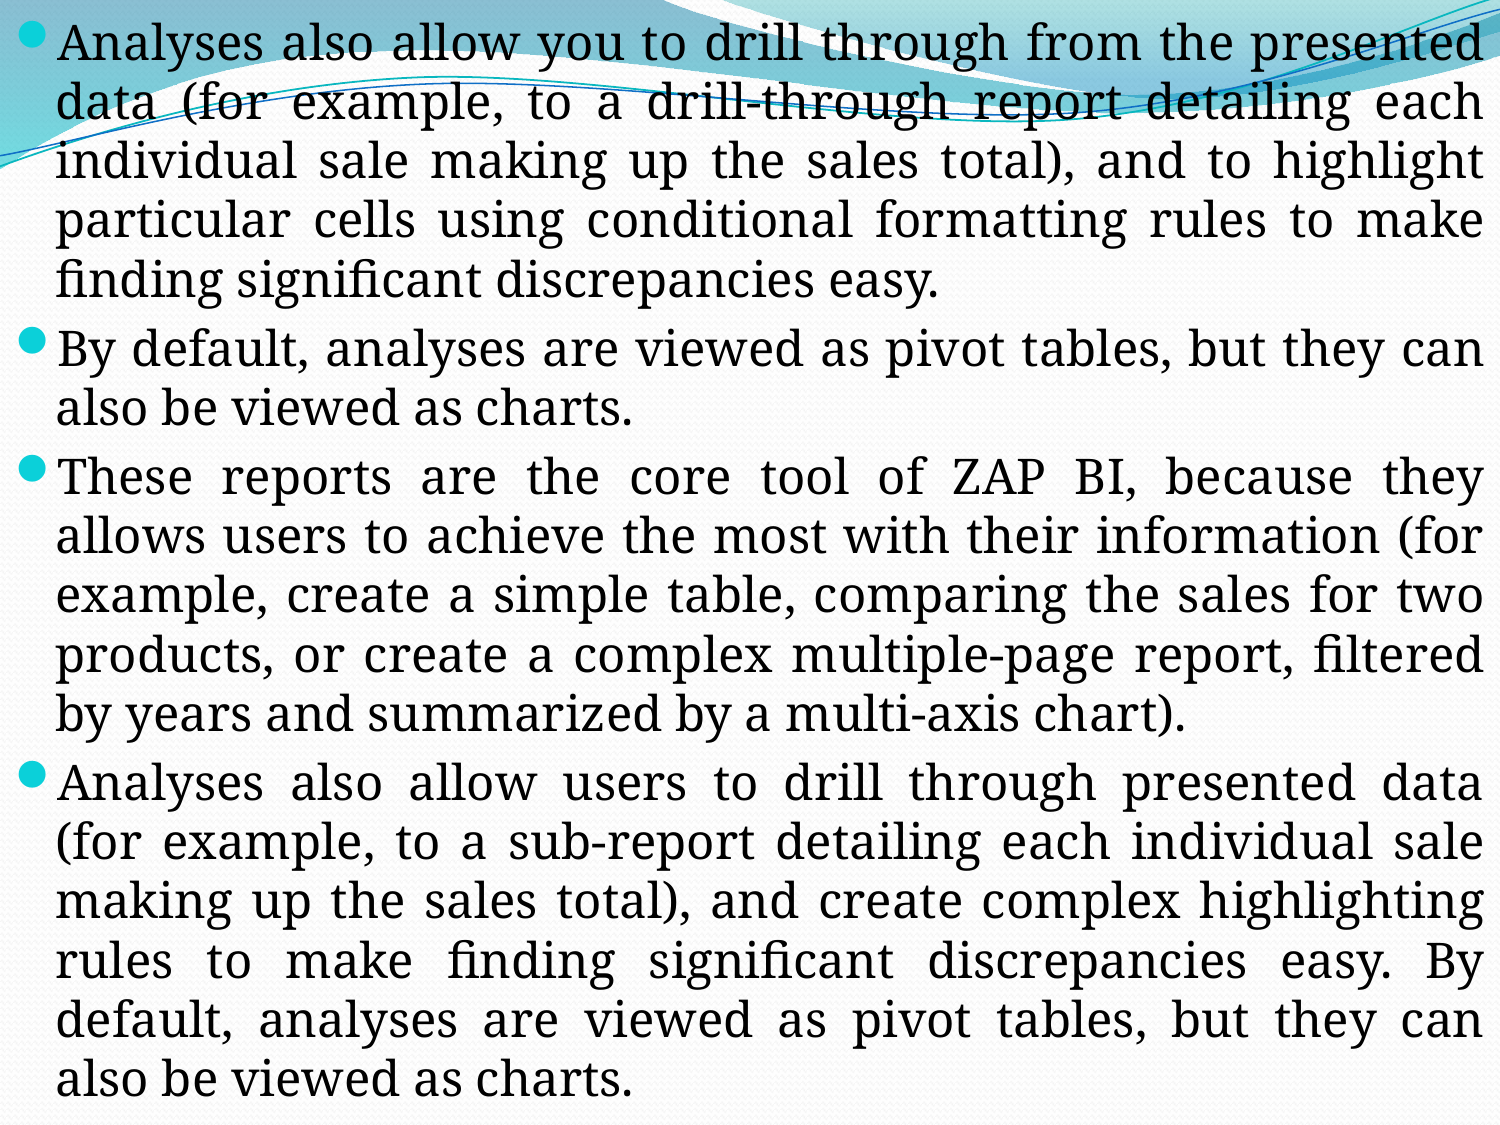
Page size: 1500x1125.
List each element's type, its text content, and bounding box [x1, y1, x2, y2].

list Analyses also allow you to drill through from the presented data (for example, to a drill-through report detailing each individual sale making up the sales total), and to highlight particular cells using conditional formatting rules to make finding significant discrepancies easy. By default, analyses are viewed as pivot tables, but they can also be viewed as charts. These reports are the core tool of ZAP BI, because they allows users to achieve the most with their information (for example, create a simple table, comparing the sales for two products, or create a complex multiple-page report, filtered by years and summarized by a multi-axis chart). Analyses also allow users to drill through presented data (for example, to a sub-report detailing each individual sale making up the sales total), and create complex highlighting rules to make finding significant discrepancies easy. By default, analyses are viewed as pivot tables, but they can also be viewed as charts. [0, 3, 1500, 1125]
